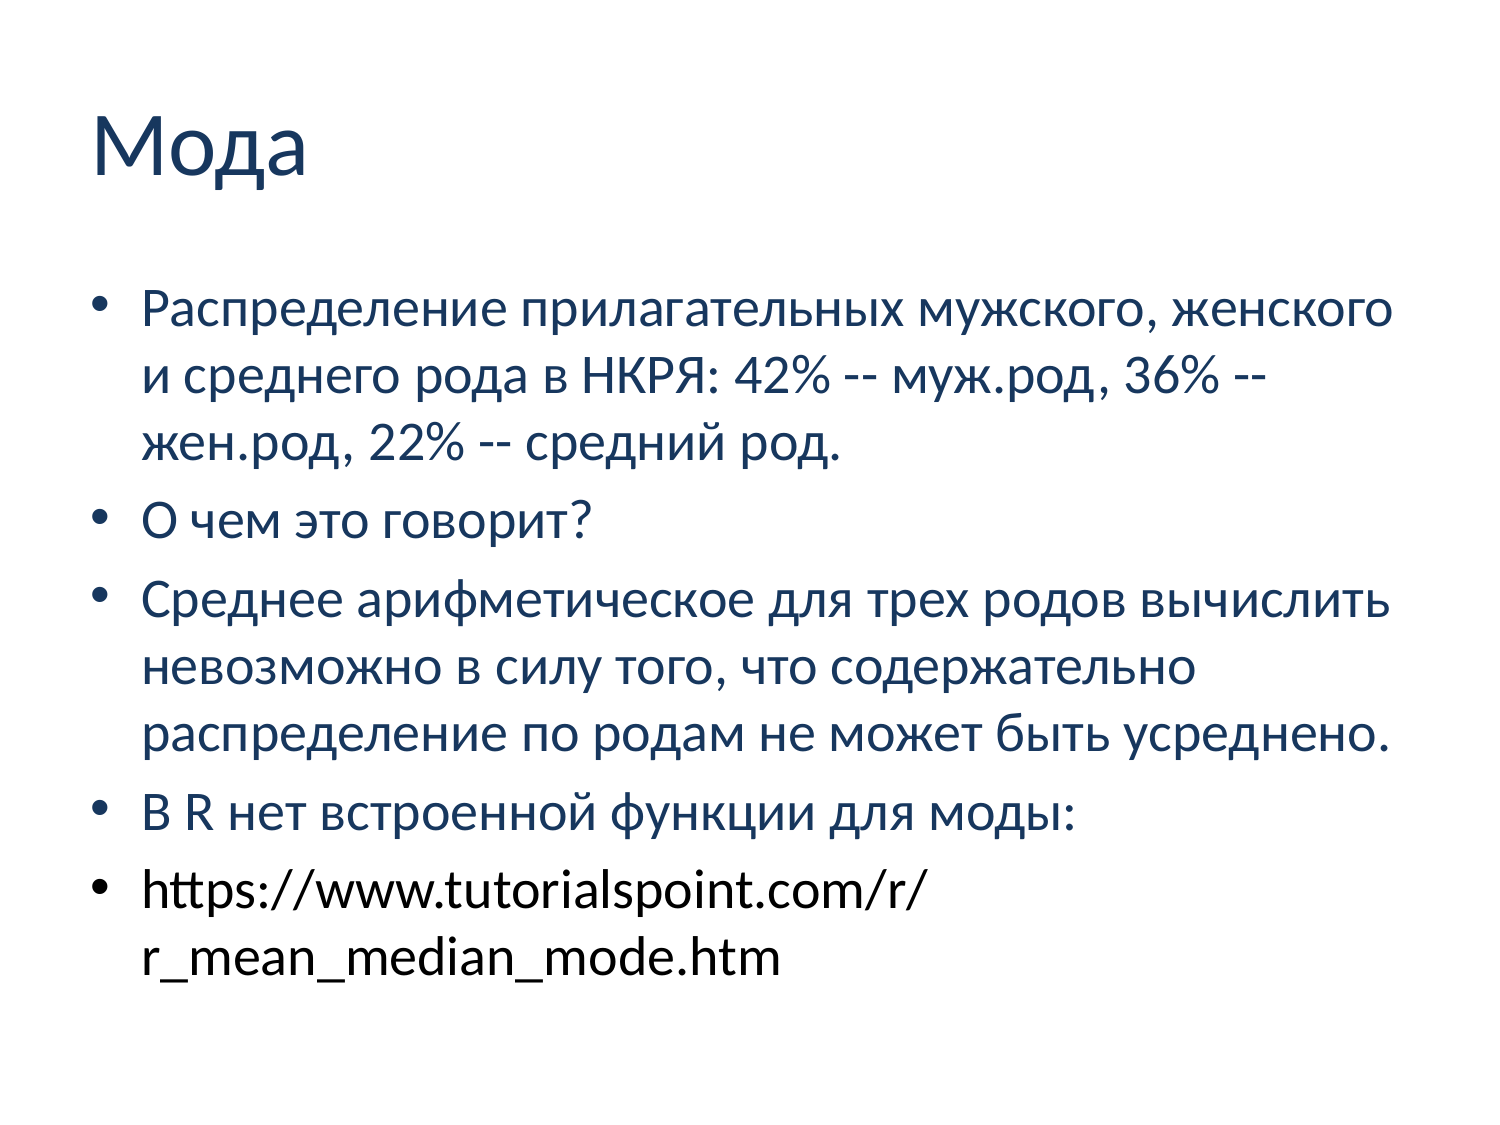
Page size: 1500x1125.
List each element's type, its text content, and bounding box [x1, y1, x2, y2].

title Мода [75, 45, 1425, 233]
list Распределение прилагательных мужского, женского и среднего рода в НКРЯ: 42% -- муж.род, 36% -- жен.род, 22% -- средний род. О чем это говорит? Среднее арифметическое для трех родов вычислить невозможно в силу того, что содержательно распределение по родам не может быть усреднено. В R нет встроенной функции для моды: https://www.tutorialspoint.com/r/r_mean_median_mode.htm [75, 262, 1425, 1005]
